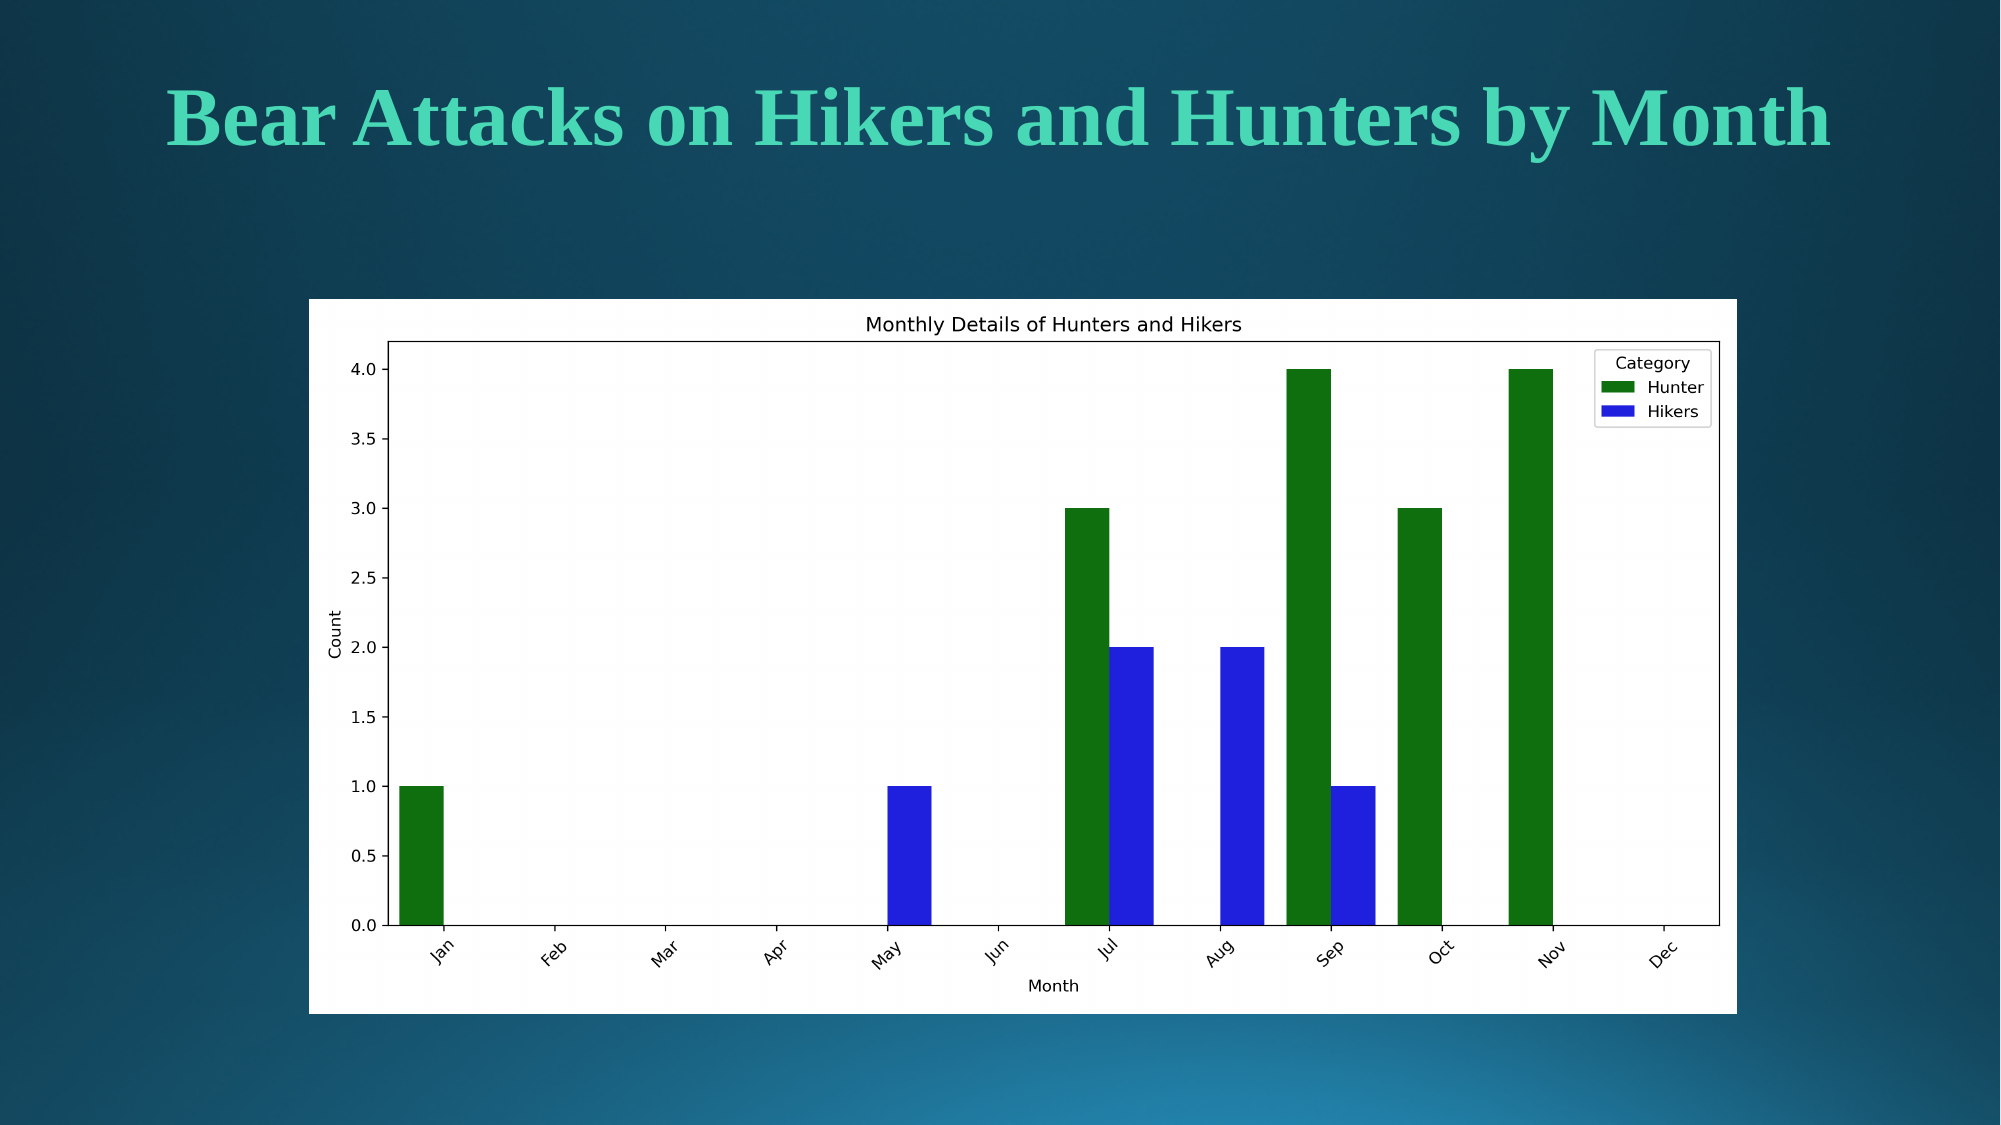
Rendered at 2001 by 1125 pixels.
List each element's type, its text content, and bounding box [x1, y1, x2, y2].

title Bear Attacks on Hikers and Hunters by Month [137, 59, 1863, 278]
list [309, 299, 1737, 1014]
picture [0, 0, 2001, 1125]
